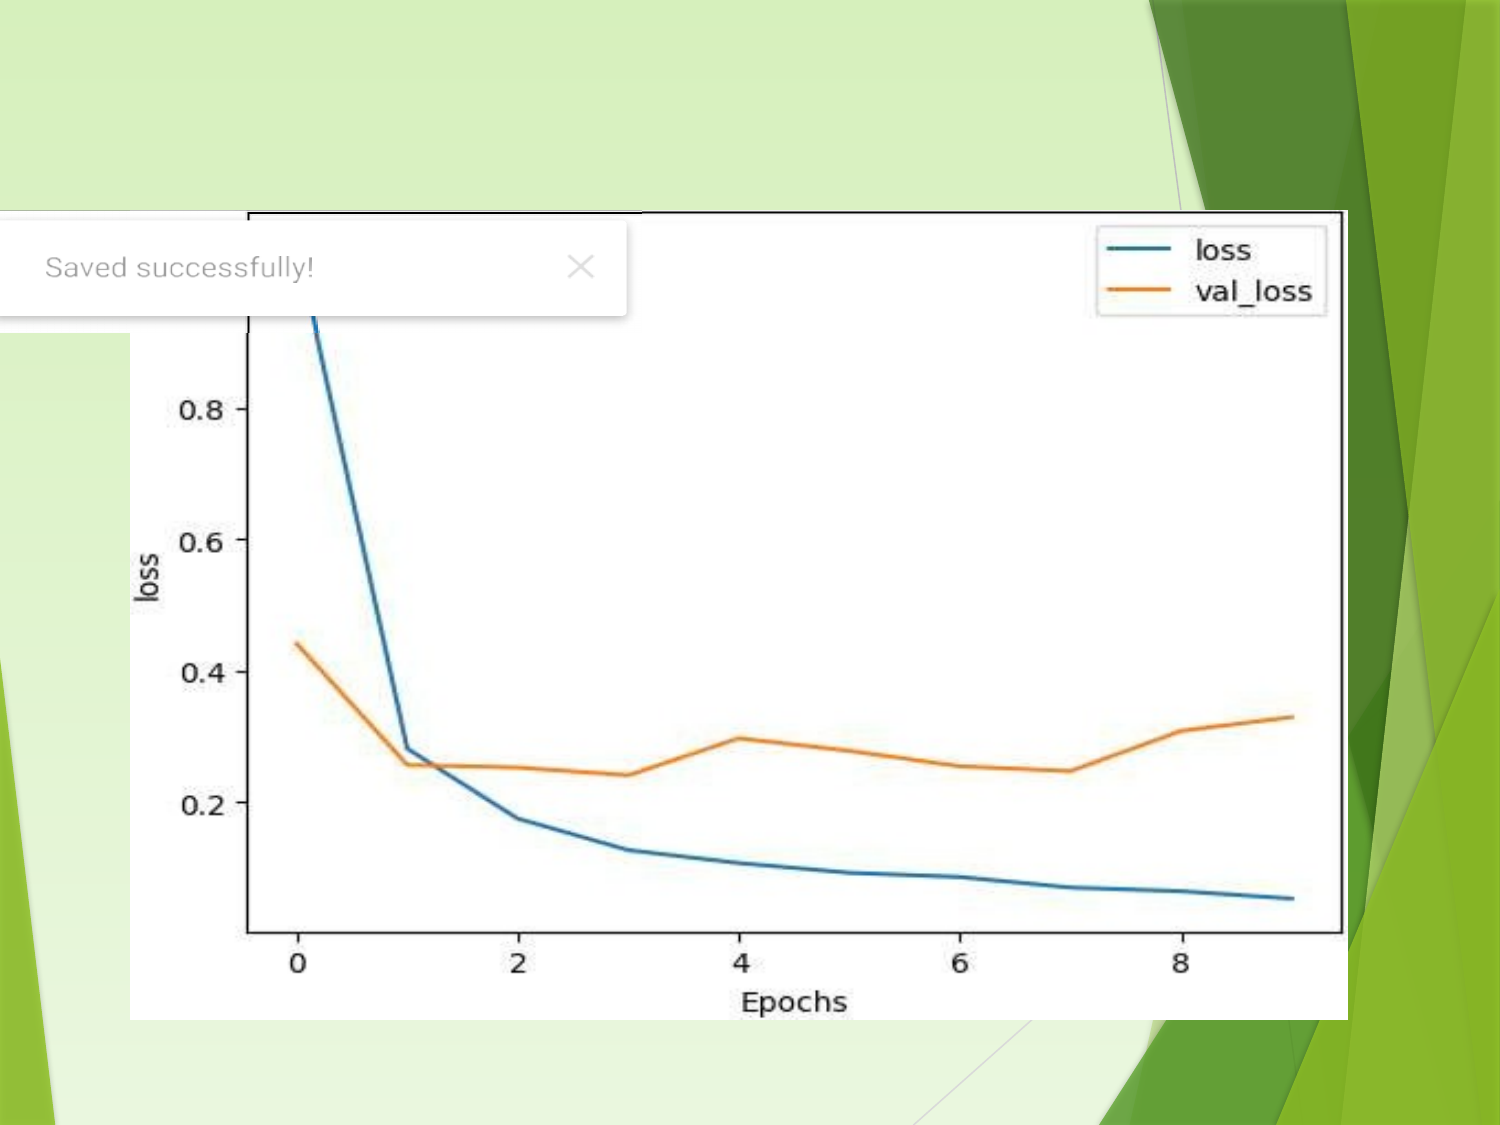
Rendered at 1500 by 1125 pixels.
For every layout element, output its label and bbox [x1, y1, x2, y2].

list [0, 210, 1349, 1020]
